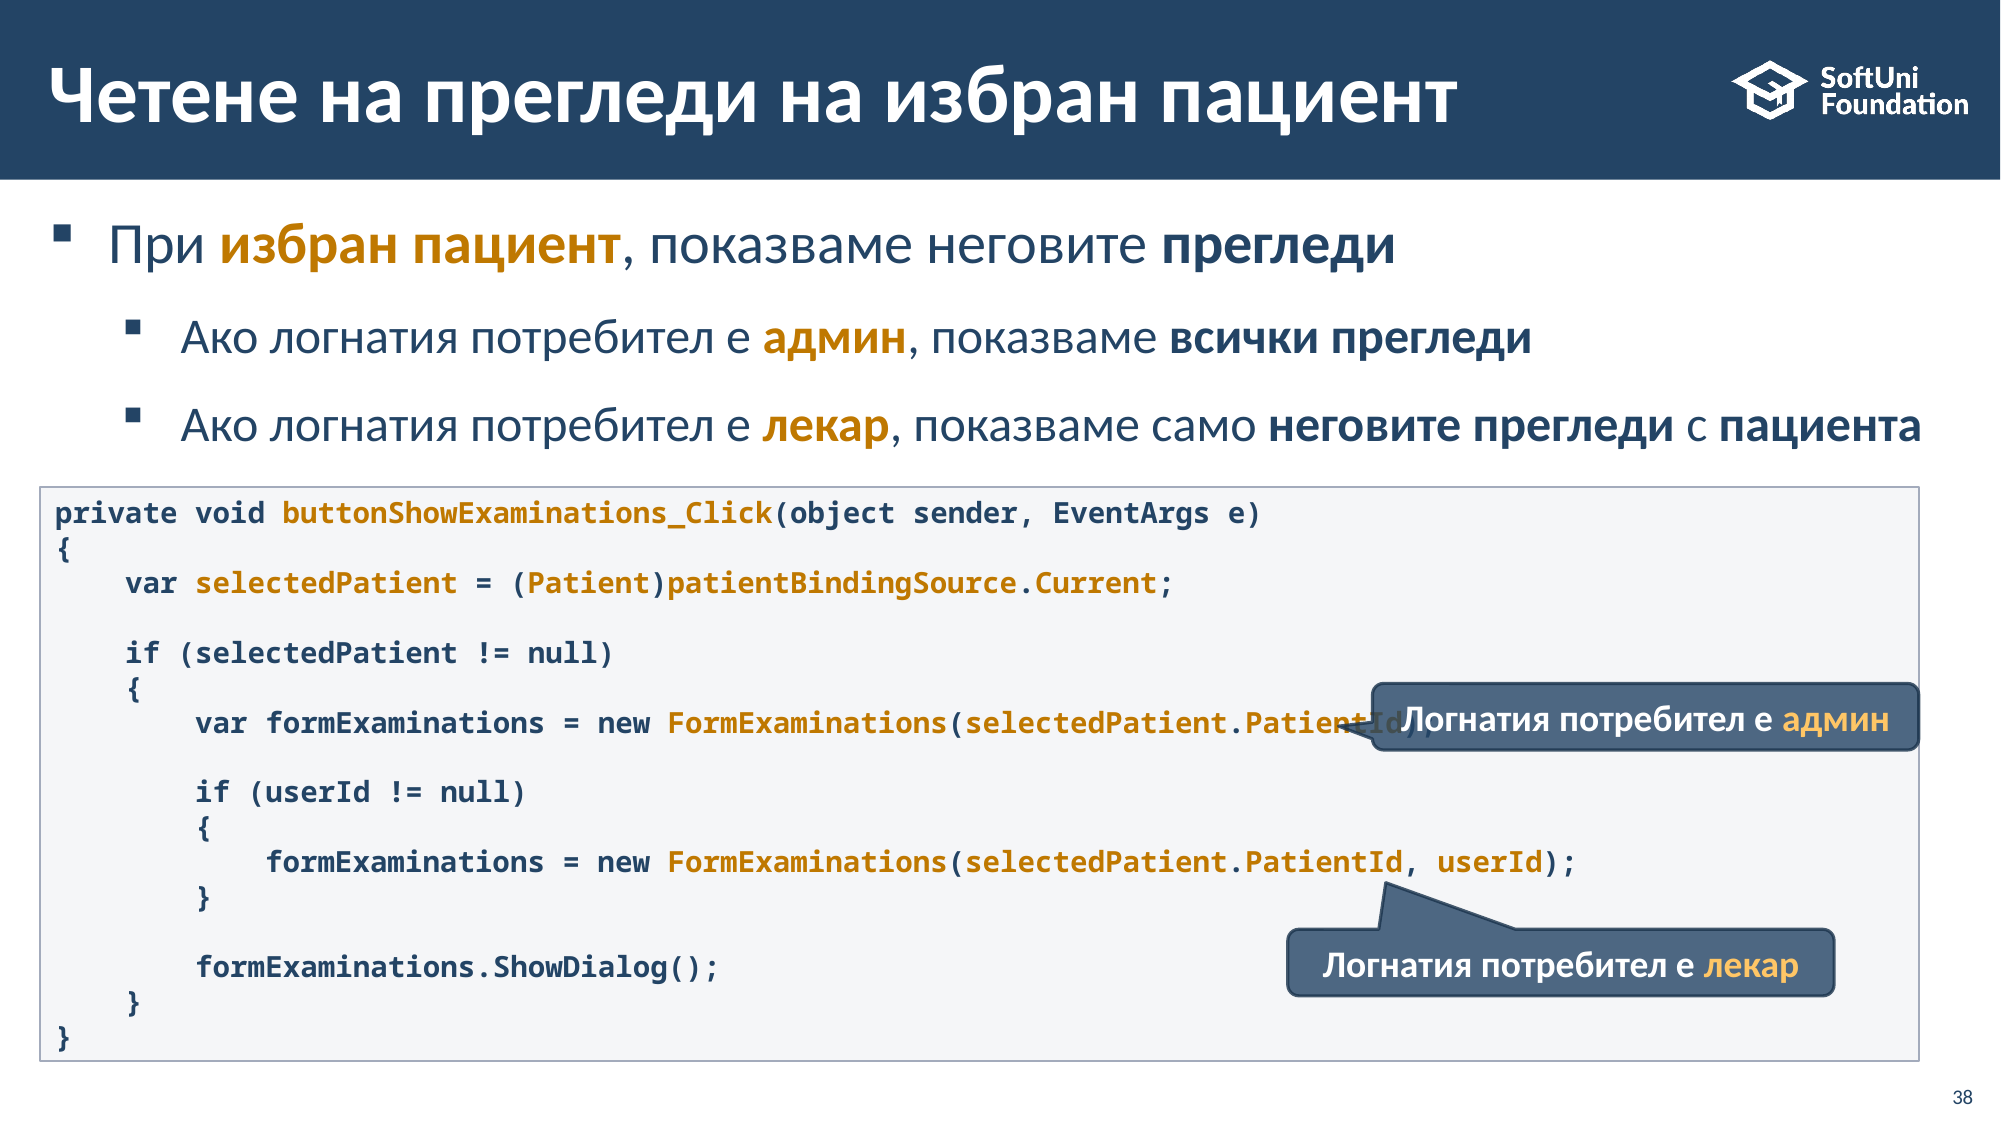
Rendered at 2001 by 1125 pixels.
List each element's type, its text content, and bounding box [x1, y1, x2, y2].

title Четене на прегледи на избран пациент [31, 16, 1716, 162]
slide_number 38 [1927, 1067, 1989, 1117]
text_box Логнатия потребител е лекар [1285, 880, 1837, 998]
text_box Логнатия потребител е админ [1336, 681, 1921, 753]
text_box private void buttonShowExaminations_Click(object sender, EventArgs e) { var selectedPatient = (Patient)patientBindingSource.Current; if (selectedPatient != null) { var formExaminations = new FormExaminations(selectedPatient.PatientId); if (userId != null) { formExaminations = new FormExaminations(selectedPatient.PatientId, userId); } formExaminations.ShowDialog(); } } [40, 486, 1919, 1061]
list При избран пациент, показваме неговите прегледи Ако логнатия потребител е админ, показваме всички прегледи Ако логнатия потребител е лекар, показваме само неговите прегледи с пациента [31, 196, 1970, 1104]
picture [1731, 60, 1968, 120]
